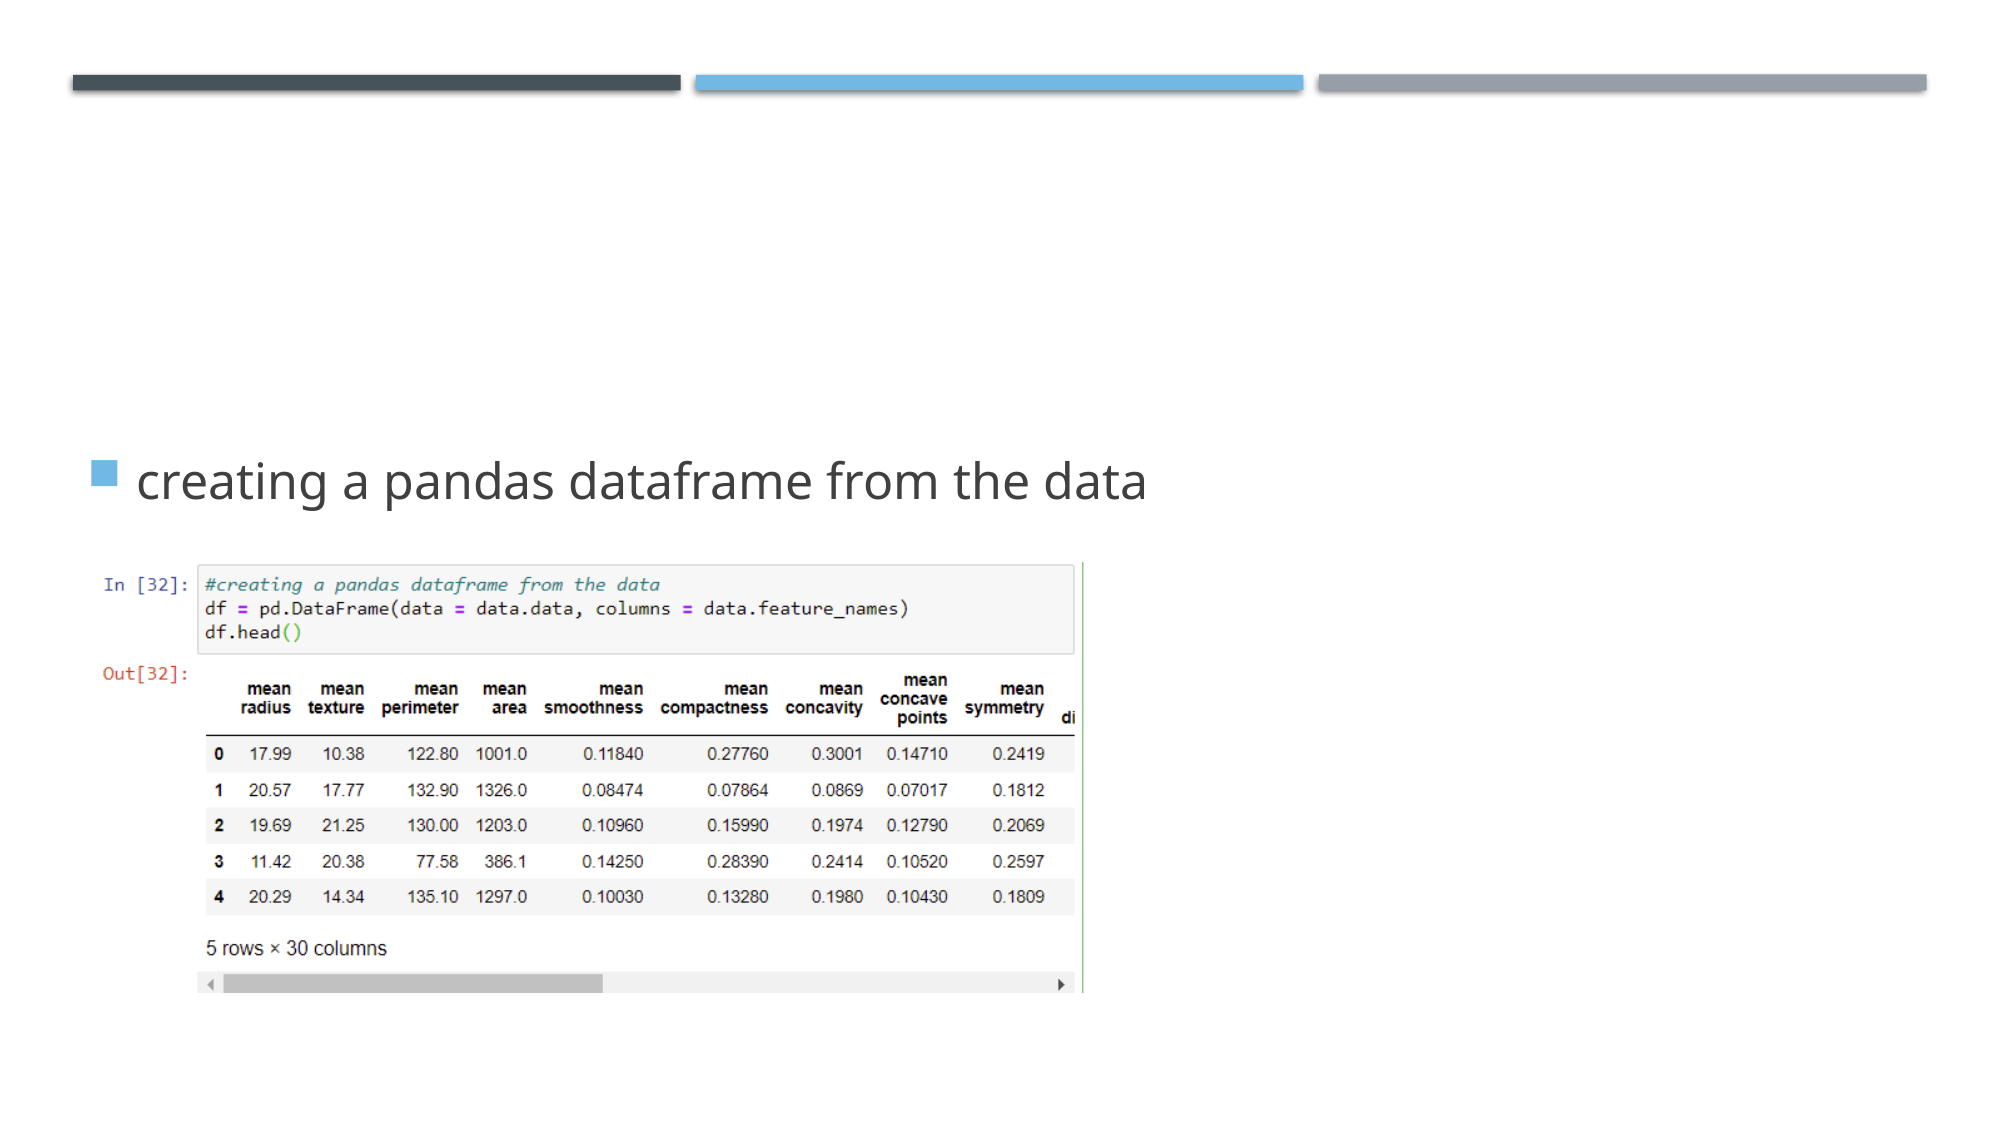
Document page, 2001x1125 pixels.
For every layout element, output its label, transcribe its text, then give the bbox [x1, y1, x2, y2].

picture [71, 561, 1096, 993]
list creating a pandas dataframe from the data [71, 178, 1881, 775]
